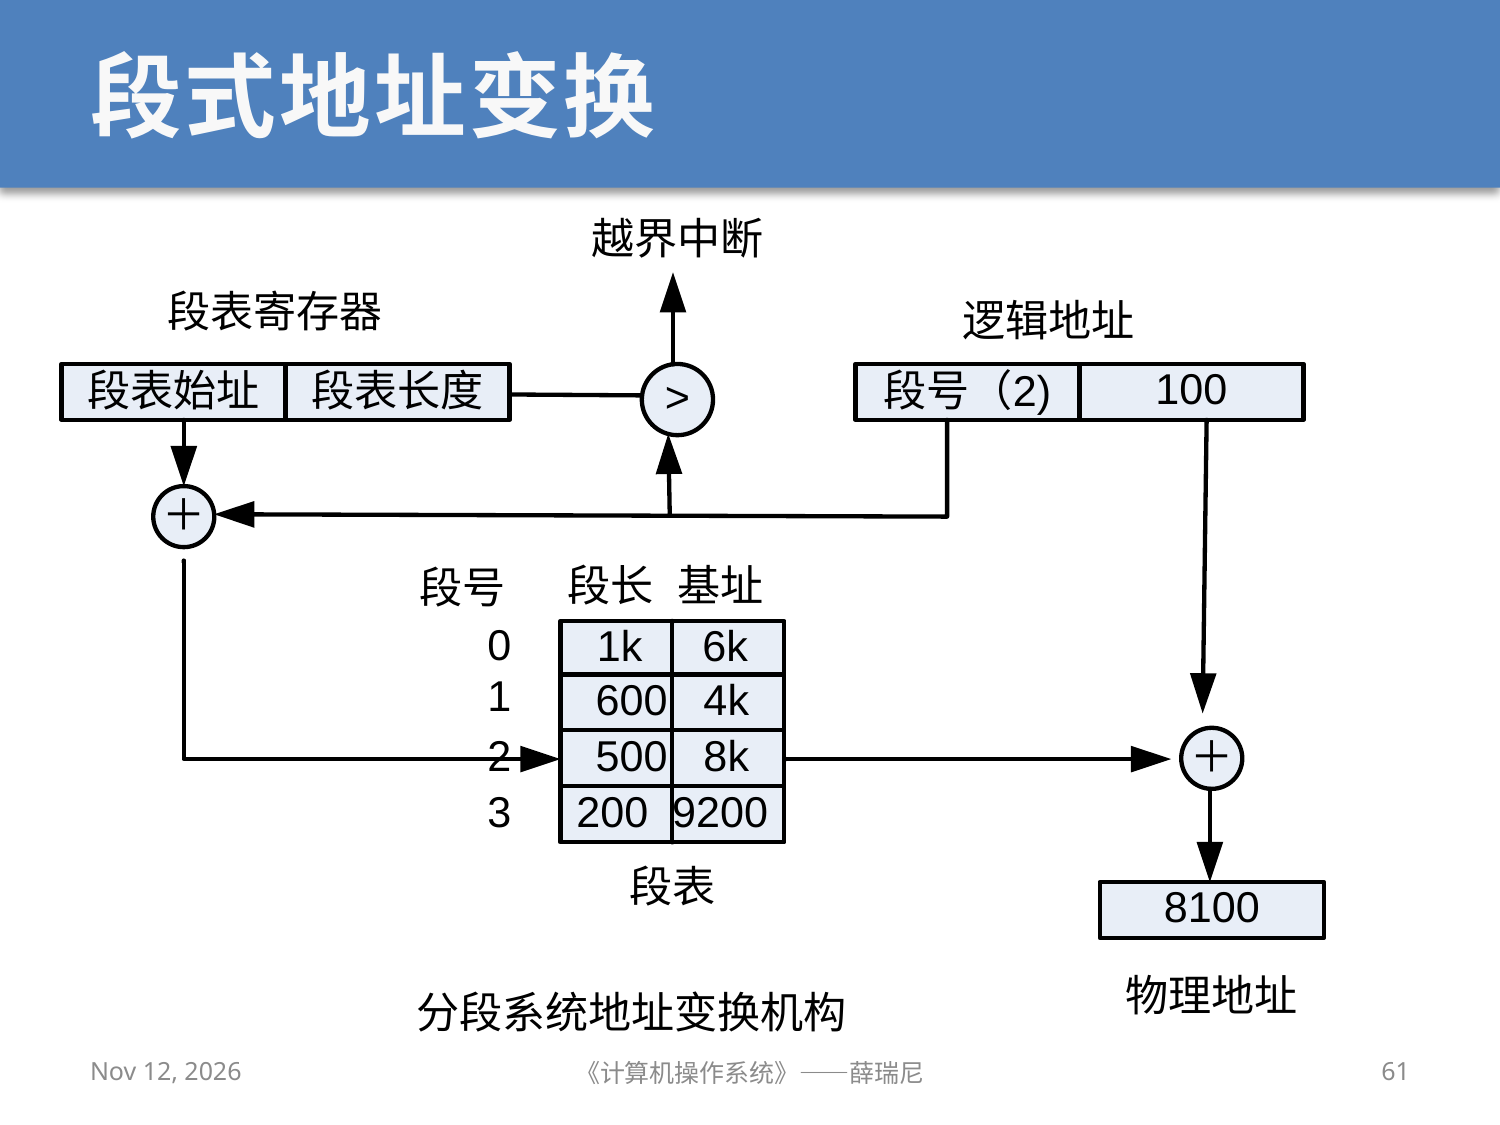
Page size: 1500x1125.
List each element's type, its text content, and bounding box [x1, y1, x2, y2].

slide_number 61 [1074, 1042, 1425, 1103]
title 段式地址变换 [75, 0, 1425, 188]
footer 《计算机操作系统》——薛瑞尼 [512, 1057, 988, 1103]
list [53, 207, 1400, 1048]
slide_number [75, 1057, 425, 1103]
